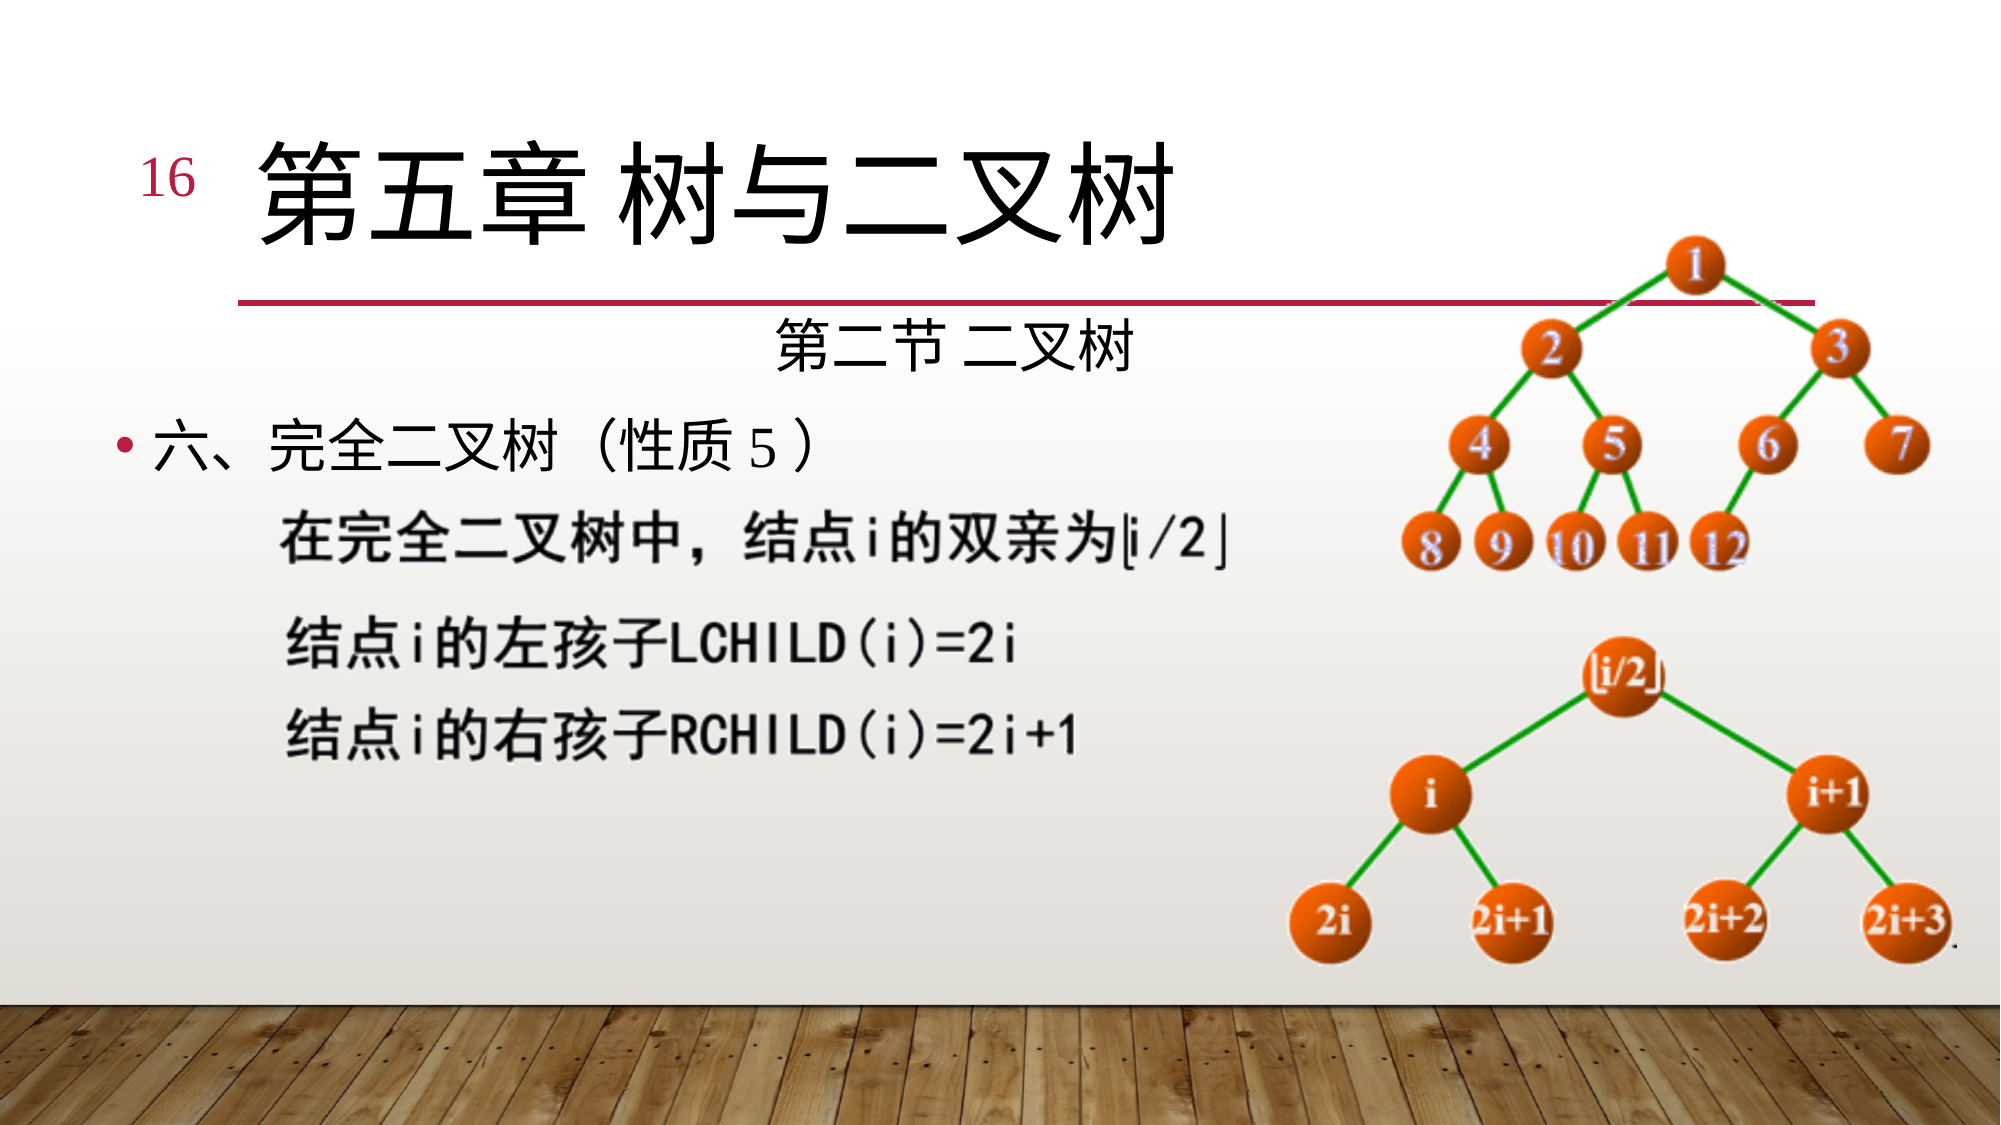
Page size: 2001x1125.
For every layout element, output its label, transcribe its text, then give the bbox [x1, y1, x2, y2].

picture [269, 491, 1248, 578]
picture [1313, 225, 1984, 578]
picture [0, 1005, 2000, 1125]
picture [269, 598, 1092, 766]
slide_number 16 [78, 131, 212, 214]
picture [1262, 626, 1958, 972]
list 六、完全二叉树（性质5） [100, 387, 1900, 1088]
text_box 第二节 二叉树 [758, 301, 1313, 387]
title 第五章 树与二叉树 [238, 131, 1814, 305]
